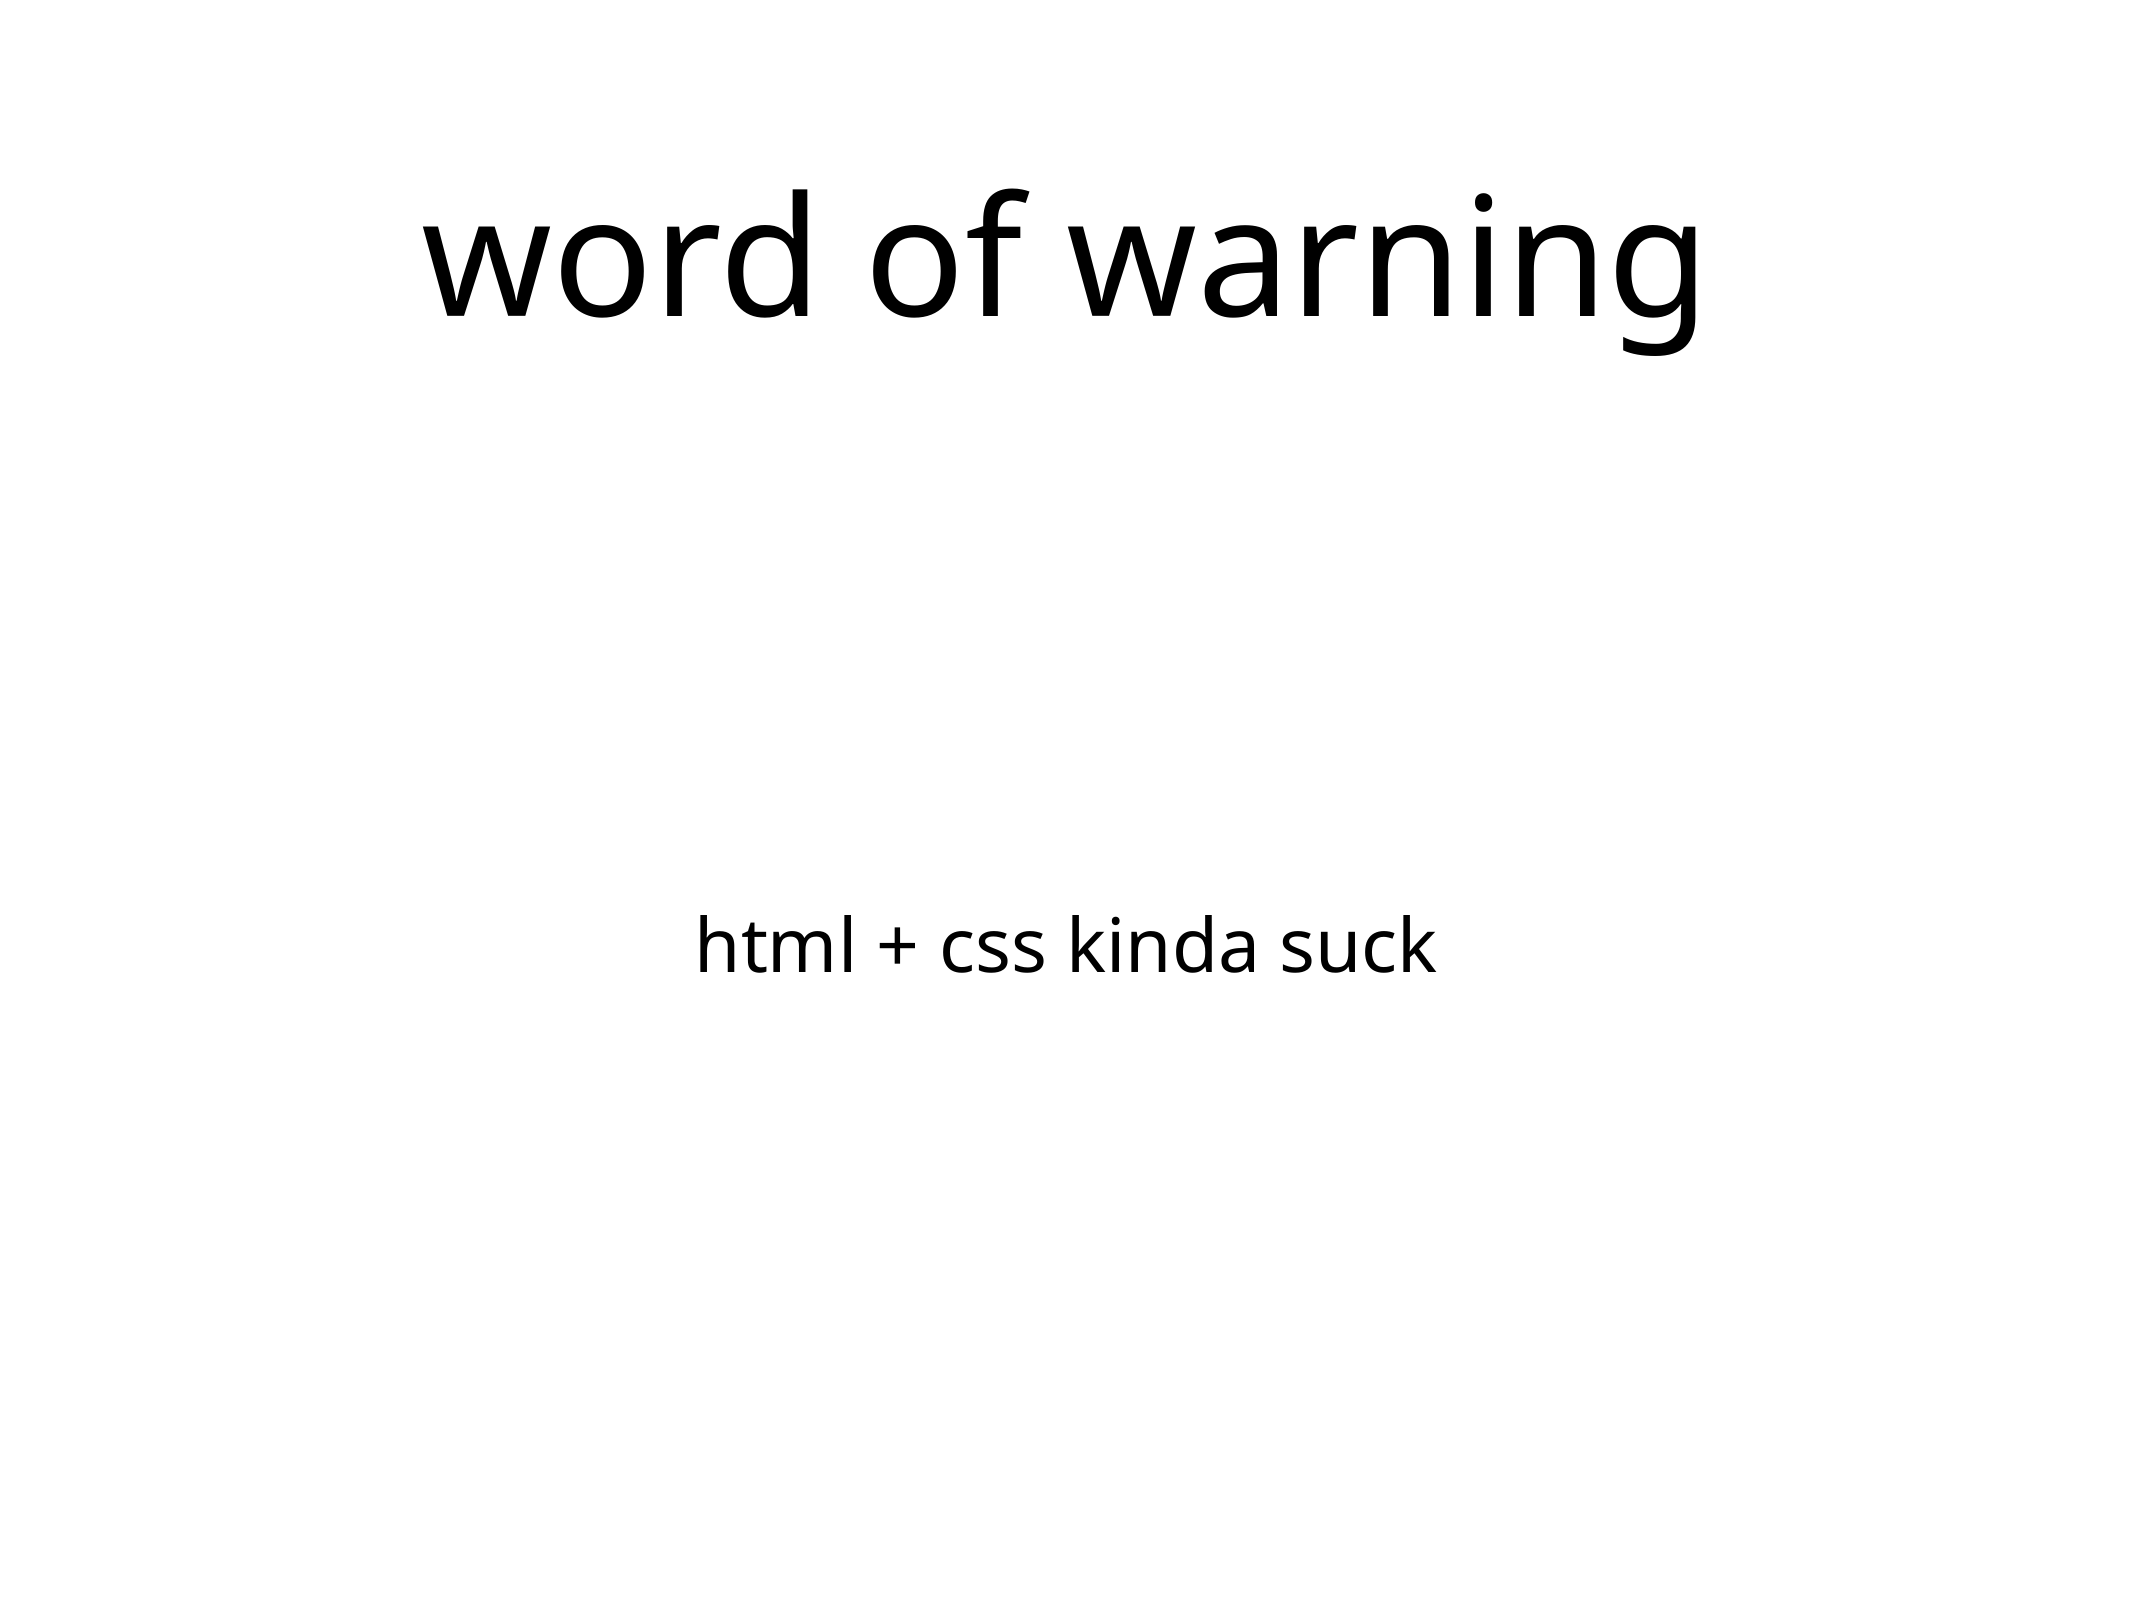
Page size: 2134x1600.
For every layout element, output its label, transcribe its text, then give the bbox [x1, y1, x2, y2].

list html + css kinda suck [155, 426, 1978, 1459]
title word of warning [155, 72, 1978, 426]
